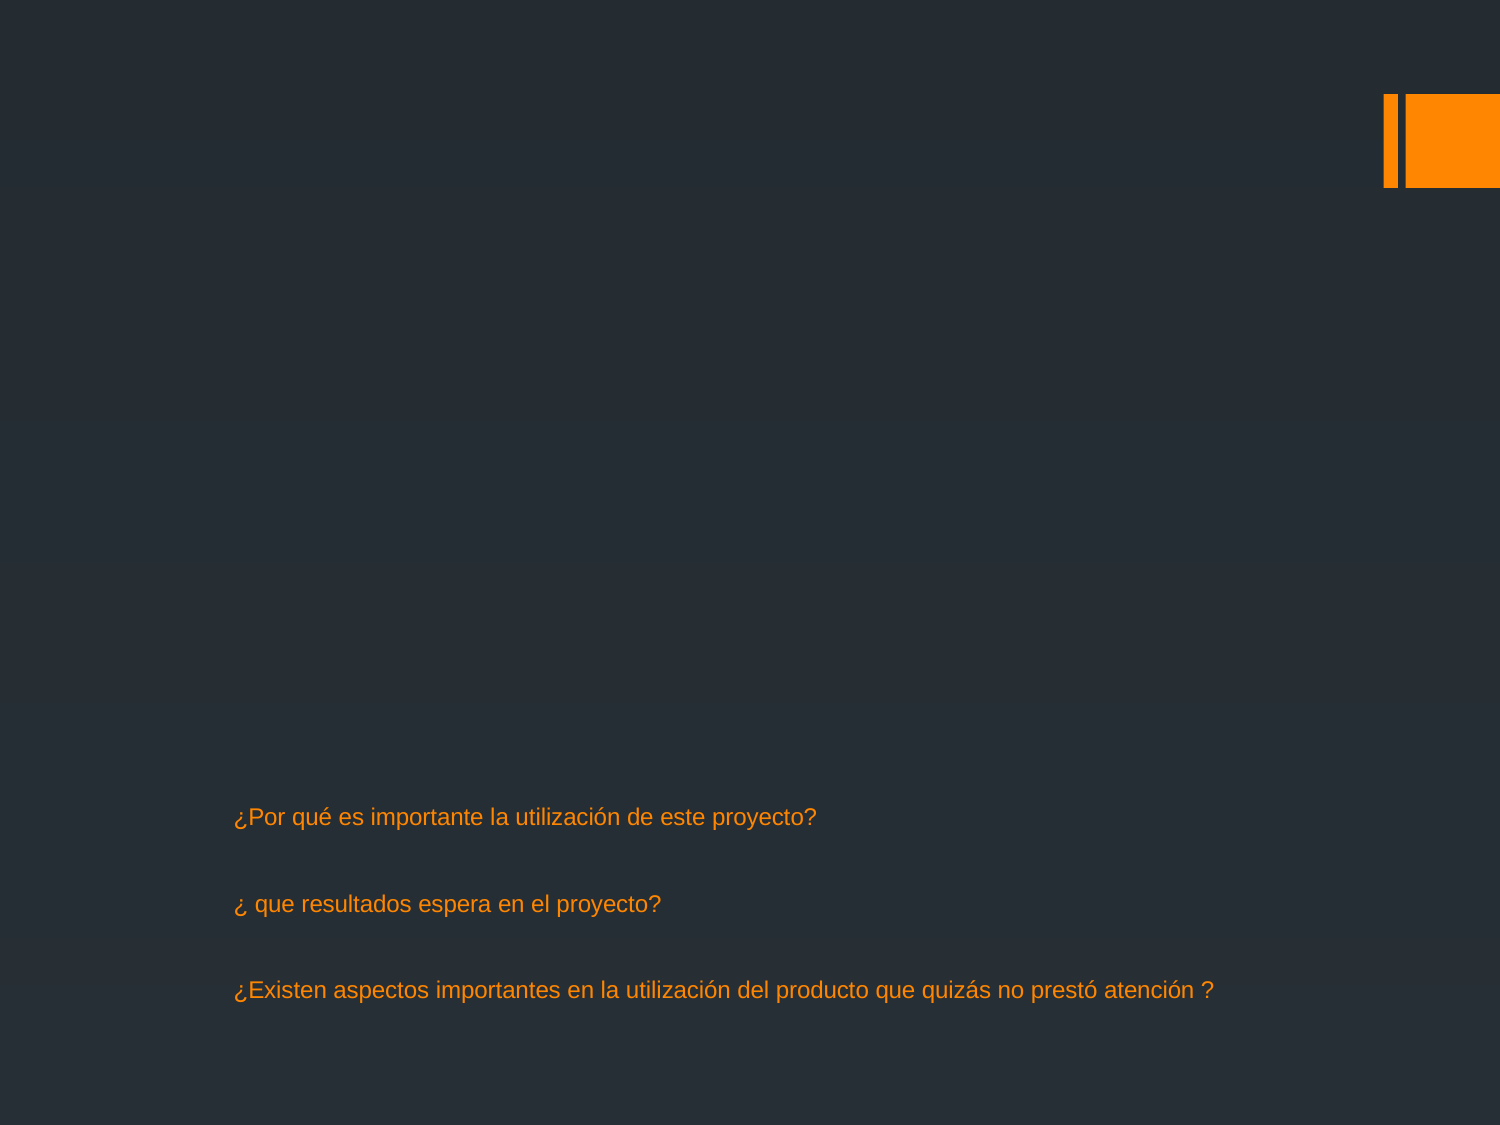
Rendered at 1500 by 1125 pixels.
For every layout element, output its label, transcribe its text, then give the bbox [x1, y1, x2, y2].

title ¿Por qué es importante la utilización de este proyecto? ¿ que resultados espera en el proyecto? ¿Existen aspectos importantes en la utilización del producto que quizás no prestó atención ? [218, 786, 1360, 1012]
